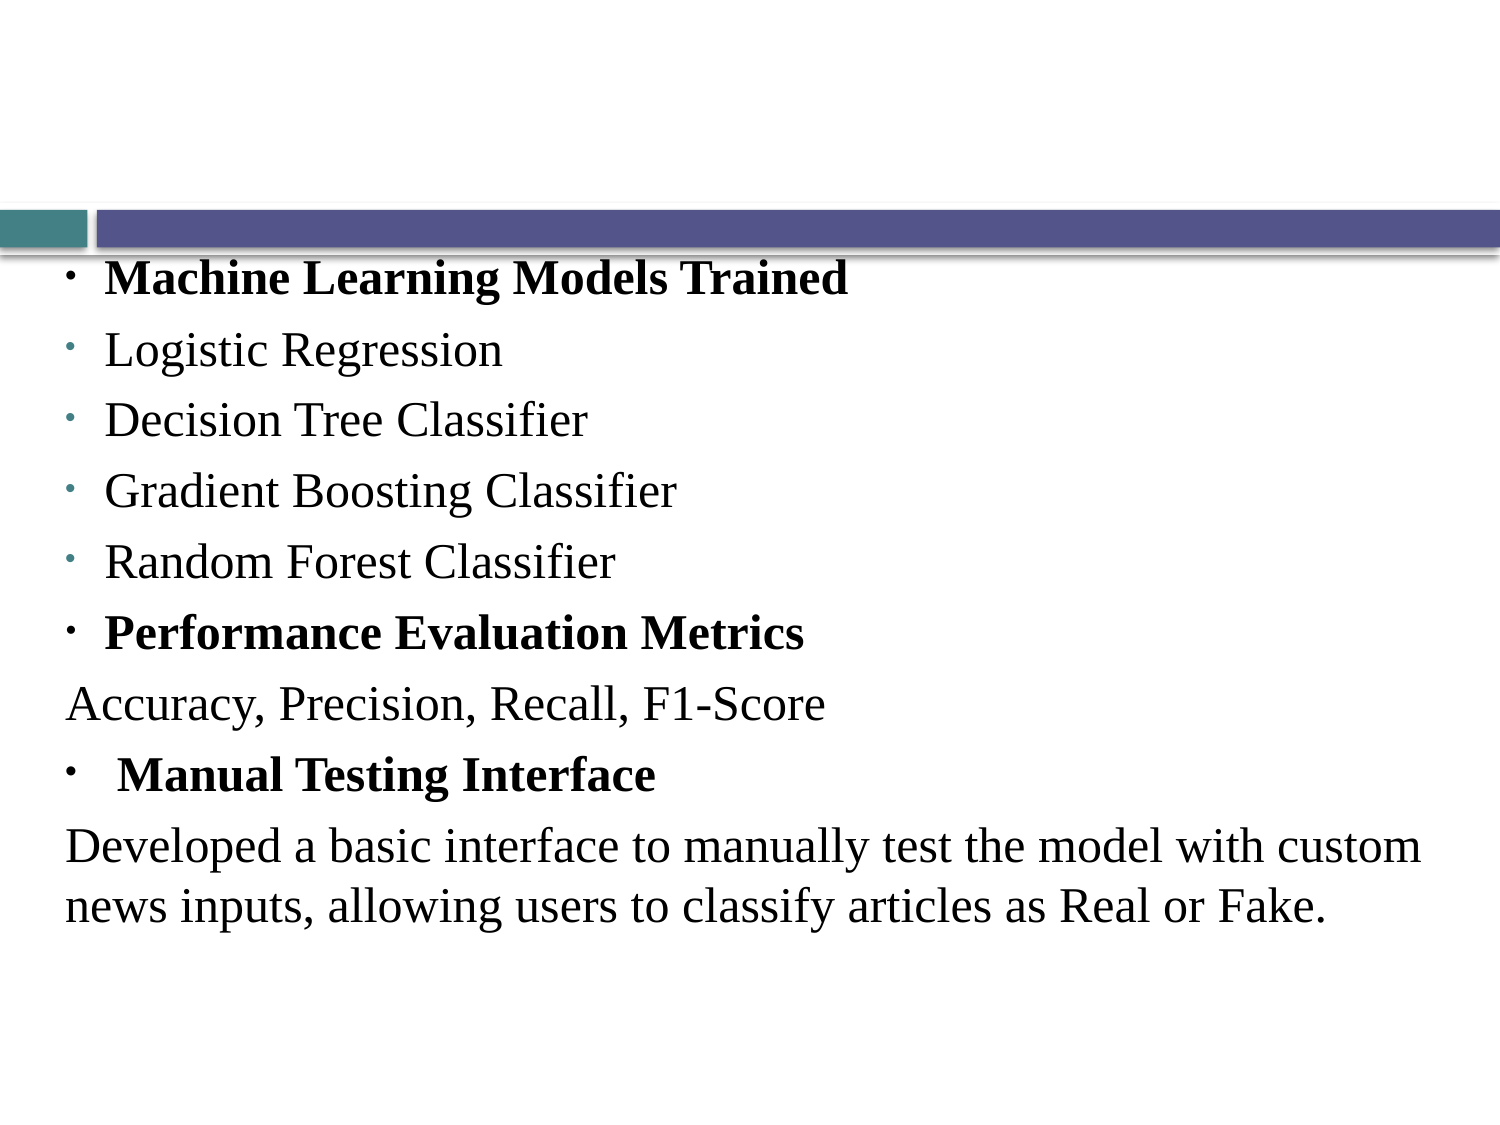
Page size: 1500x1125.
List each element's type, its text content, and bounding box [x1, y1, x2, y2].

list Machine Learning Models Trained Logistic Regression Decision Tree Classifier Gradient Boosting Classifier Random Forest Classifier Performance Evaluation Metrics Accuracy, Precision, Recall, F1-Score Manual Testing Interface Developed a basic interface to manually test the model with custom news inputs, allowing users to classify articles as Real or Fake. [50, 237, 1450, 1000]
